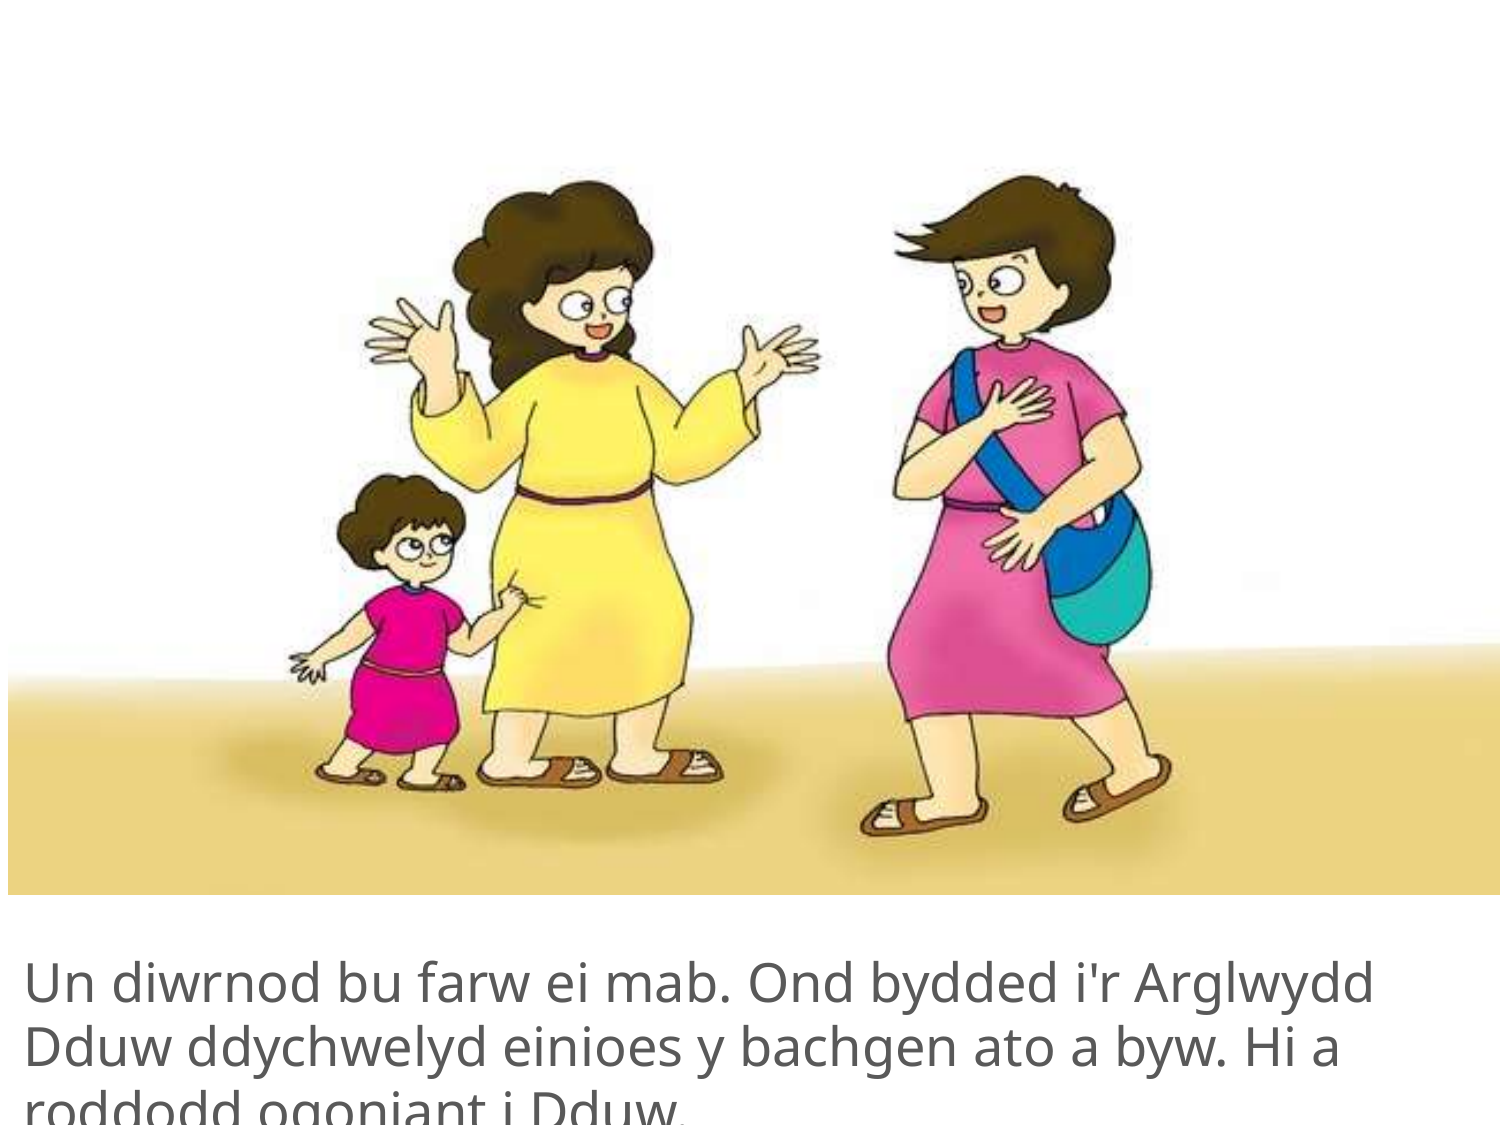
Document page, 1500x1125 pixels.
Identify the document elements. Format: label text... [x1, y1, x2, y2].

text_box Un diwrnod bu farw ei mab. Ond bydded i'r Arglwydd Dduw ddychwelyd einioes y bachgen ato a byw. Hi a roddodd ogoniant i Dduw. [9, 940, 1495, 1125]
picture [8, 0, 1500, 895]
